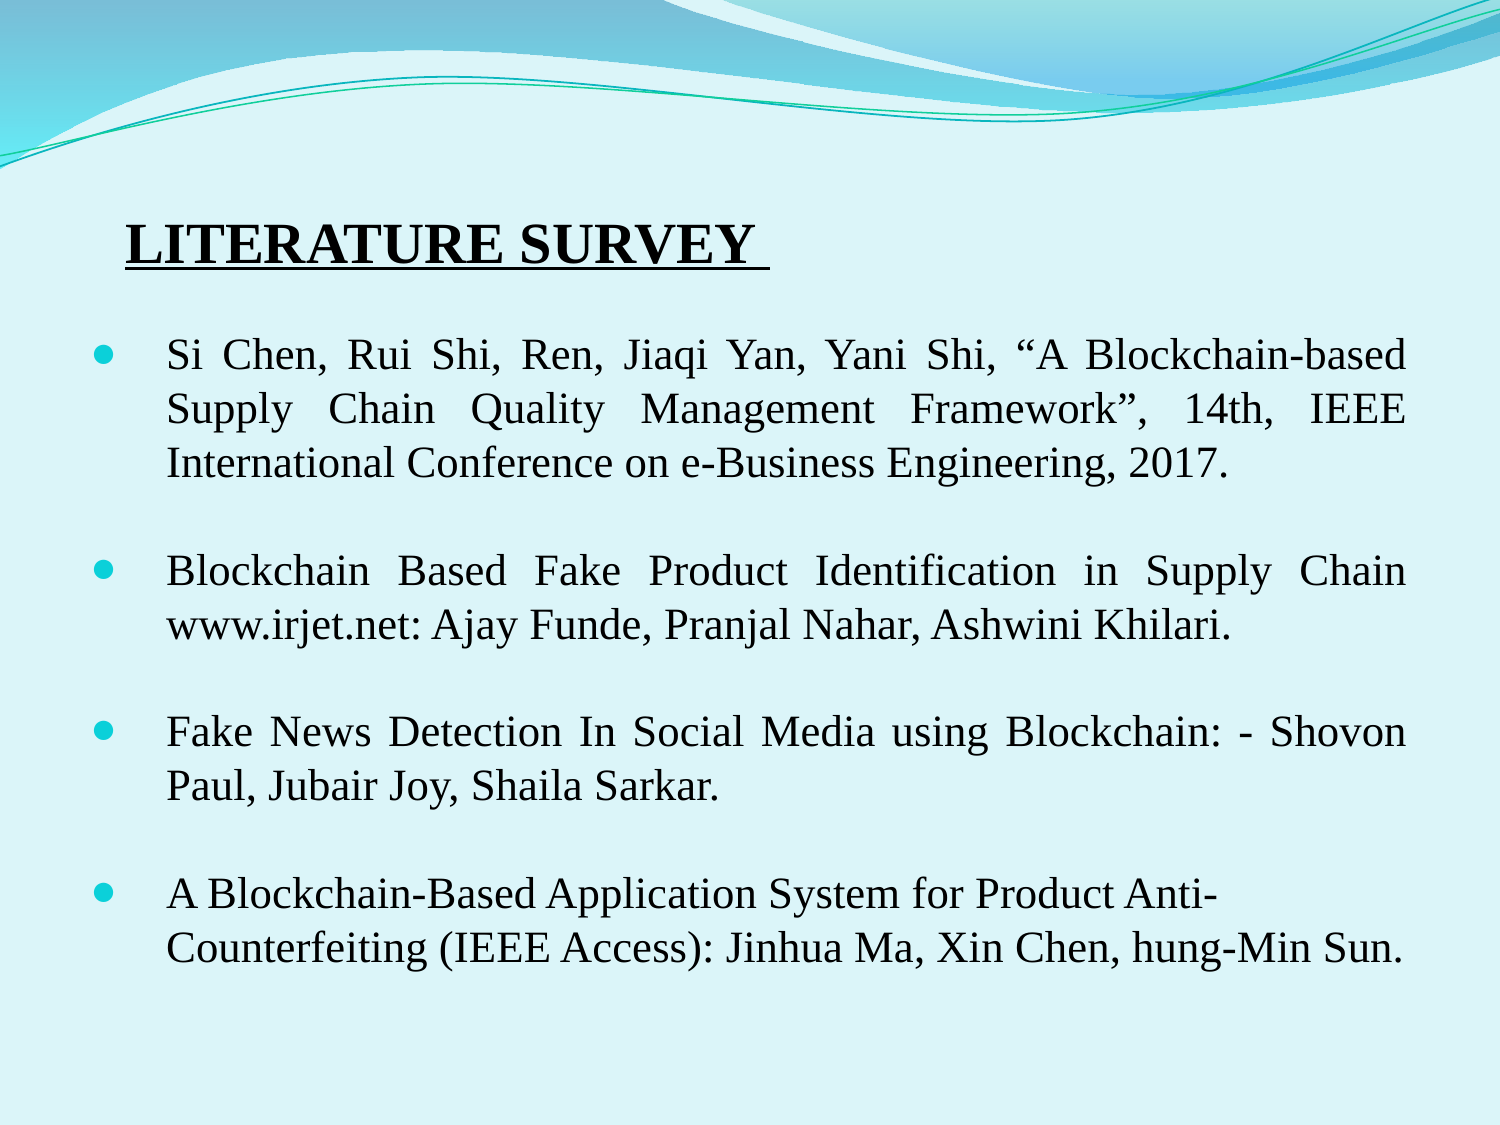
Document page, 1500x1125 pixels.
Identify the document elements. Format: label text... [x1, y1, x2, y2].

list Si Chen, Rui Shi, Ren, Jiaqi Yan, Yani Shi, “A Blockchain-based Supply Chain Quality Management Framework”, 14th, IEEE International Conference on e-Business Engineering, 2017. Blockchain Based Fake Product Identification in Supply Chain www.irjet.net: Ajay Funde, Pranjal Nahar, Ashwini Khilari. Fake News Detection In Social Media using Blockchain: - Shovon Paul, Jubair Joy, Shaila Sarkar. A Blockchain-Based Application System for Product Anti- Counterfeiting (IEEE Access): Jinhua Ma, Xin Chen, hung-Min Sun. [75, 317, 1425, 1038]
title LITERATURE SURVEY [125, 115, 1425, 275]
